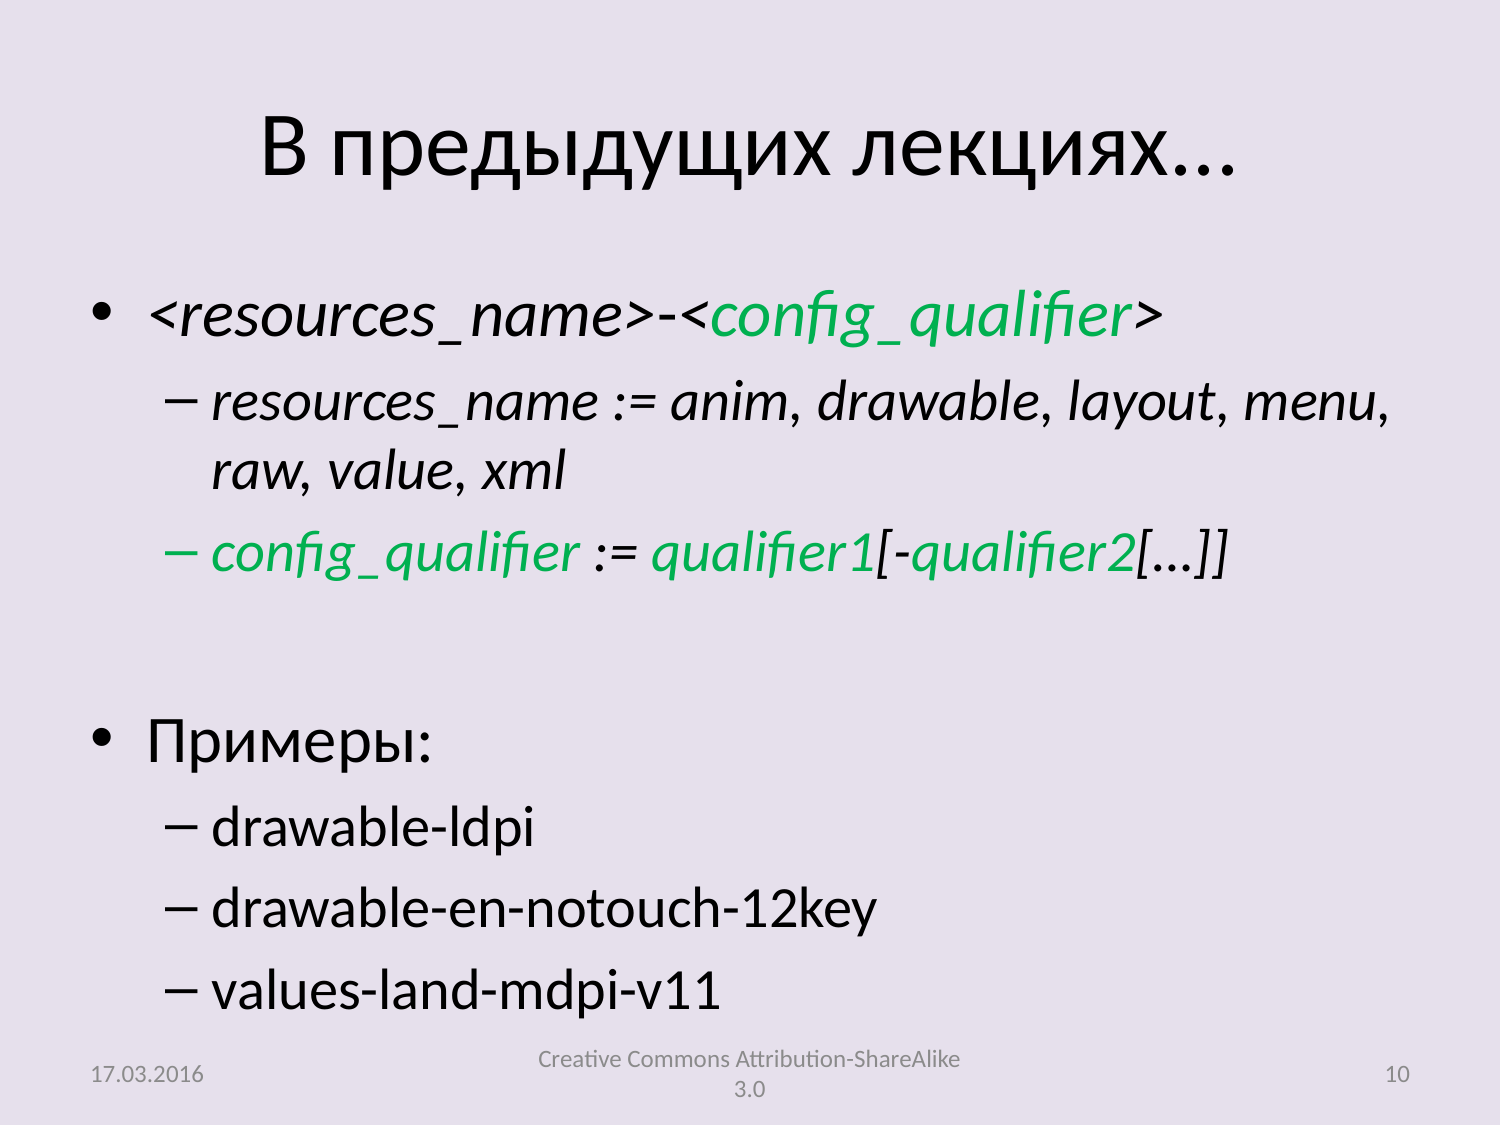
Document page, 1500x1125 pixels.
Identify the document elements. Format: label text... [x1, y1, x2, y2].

list <resources_name>-<config_qualifier> resources_name := anim, drawable, layout, menu, raw, value, xml config_qualifier := qualifier1[-qualifier2[…]] Примеры: drawable-ldpi drawable-en-notouch-12key values-land-mdpi-v11 [74, 262, 1426, 1006]
title В предыдущих лекциях... [74, 44, 1426, 233]
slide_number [75, 1042, 425, 1103]
slide_number 10 [1074, 1042, 1425, 1103]
footer Creative Commons Attribution-ShareAlike 3.0 [512, 1042, 988, 1103]
